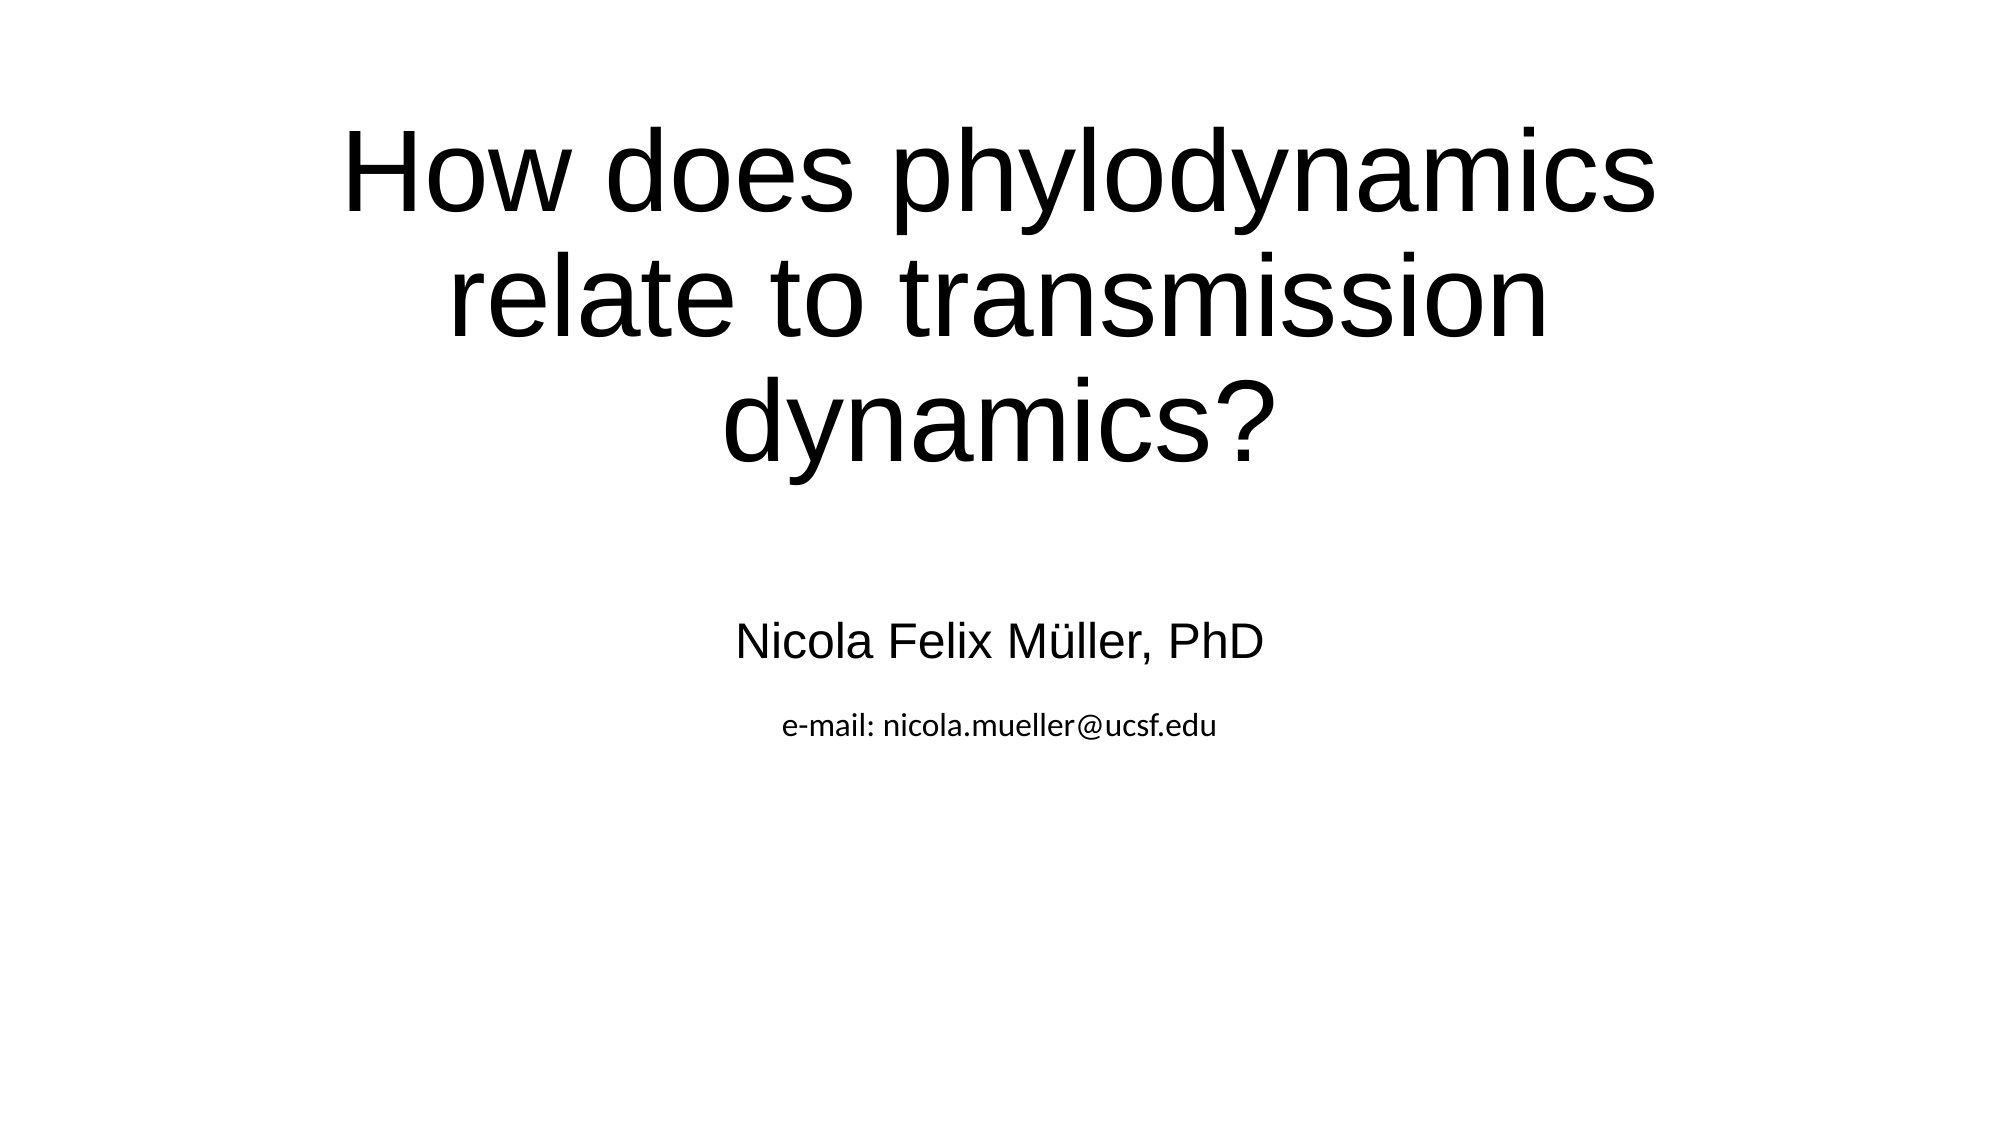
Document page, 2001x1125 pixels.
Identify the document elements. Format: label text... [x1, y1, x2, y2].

title How does phylodynamics relate to transmission dynamics? [249, 102, 1750, 495]
text_box e-mail: nicola.mueller@ucsf.edu [249, 700, 1750, 826]
text_box Nicola Felix Müller, PhD [249, 607, 1750, 681]
